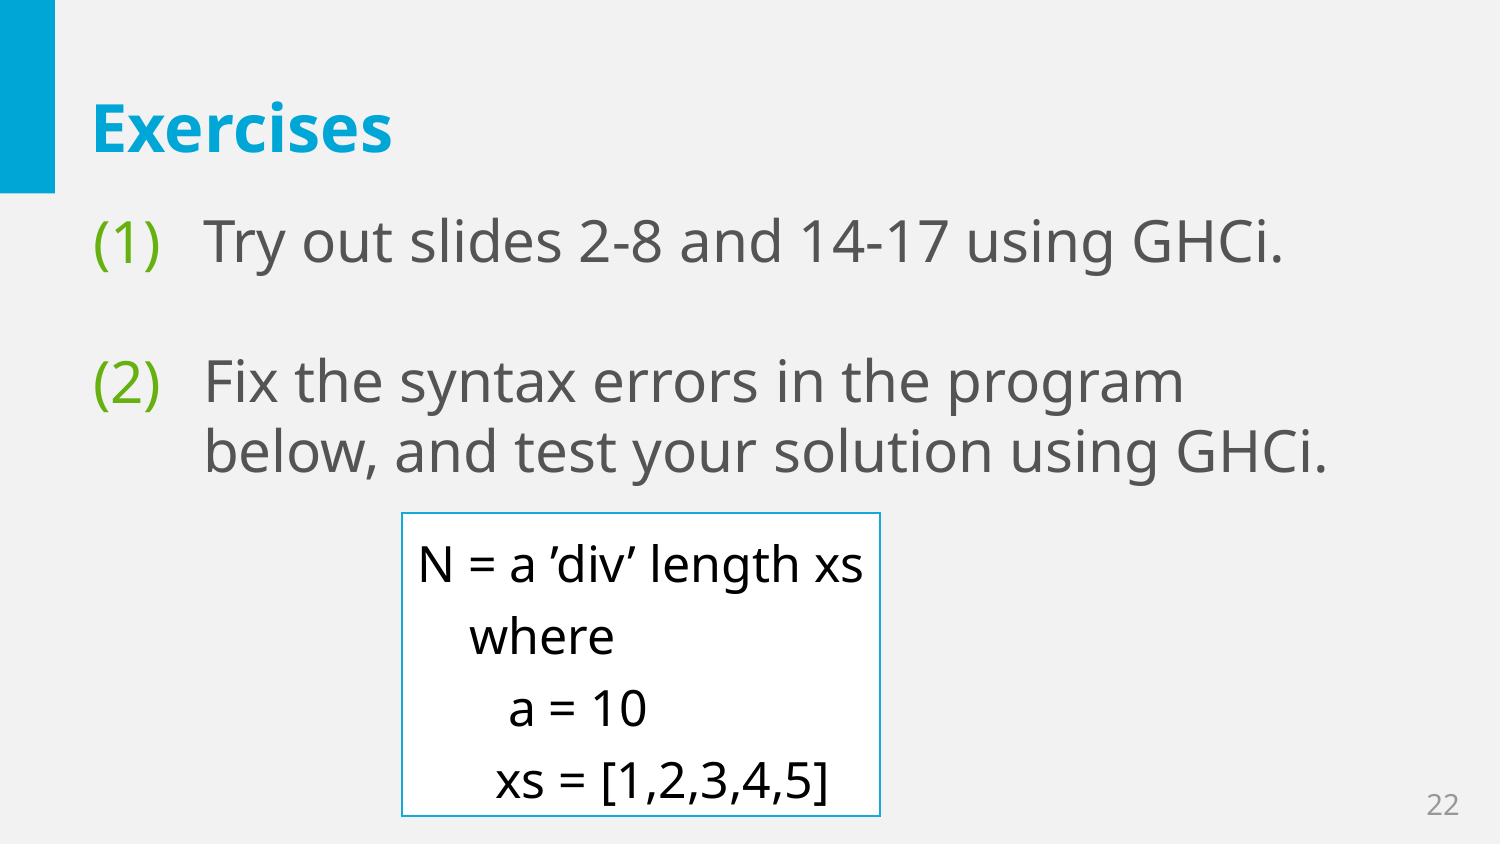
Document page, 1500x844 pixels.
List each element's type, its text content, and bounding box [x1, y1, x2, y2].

text_box Try out slides 2-8 and 14-17 using GHCi. Fix the syntax errors in the program below, and test your solution using GHCi. [188, 196, 1381, 562]
slide_number 22 [1374, 787, 1475, 825]
text_box N = a ’div’ length xs where a = 10 xs = [1,2,3,4,5] [402, 562, 880, 816]
text_box (1) (2) [78, 197, 177, 492]
title Exercises [75, 33, 1425, 218]
